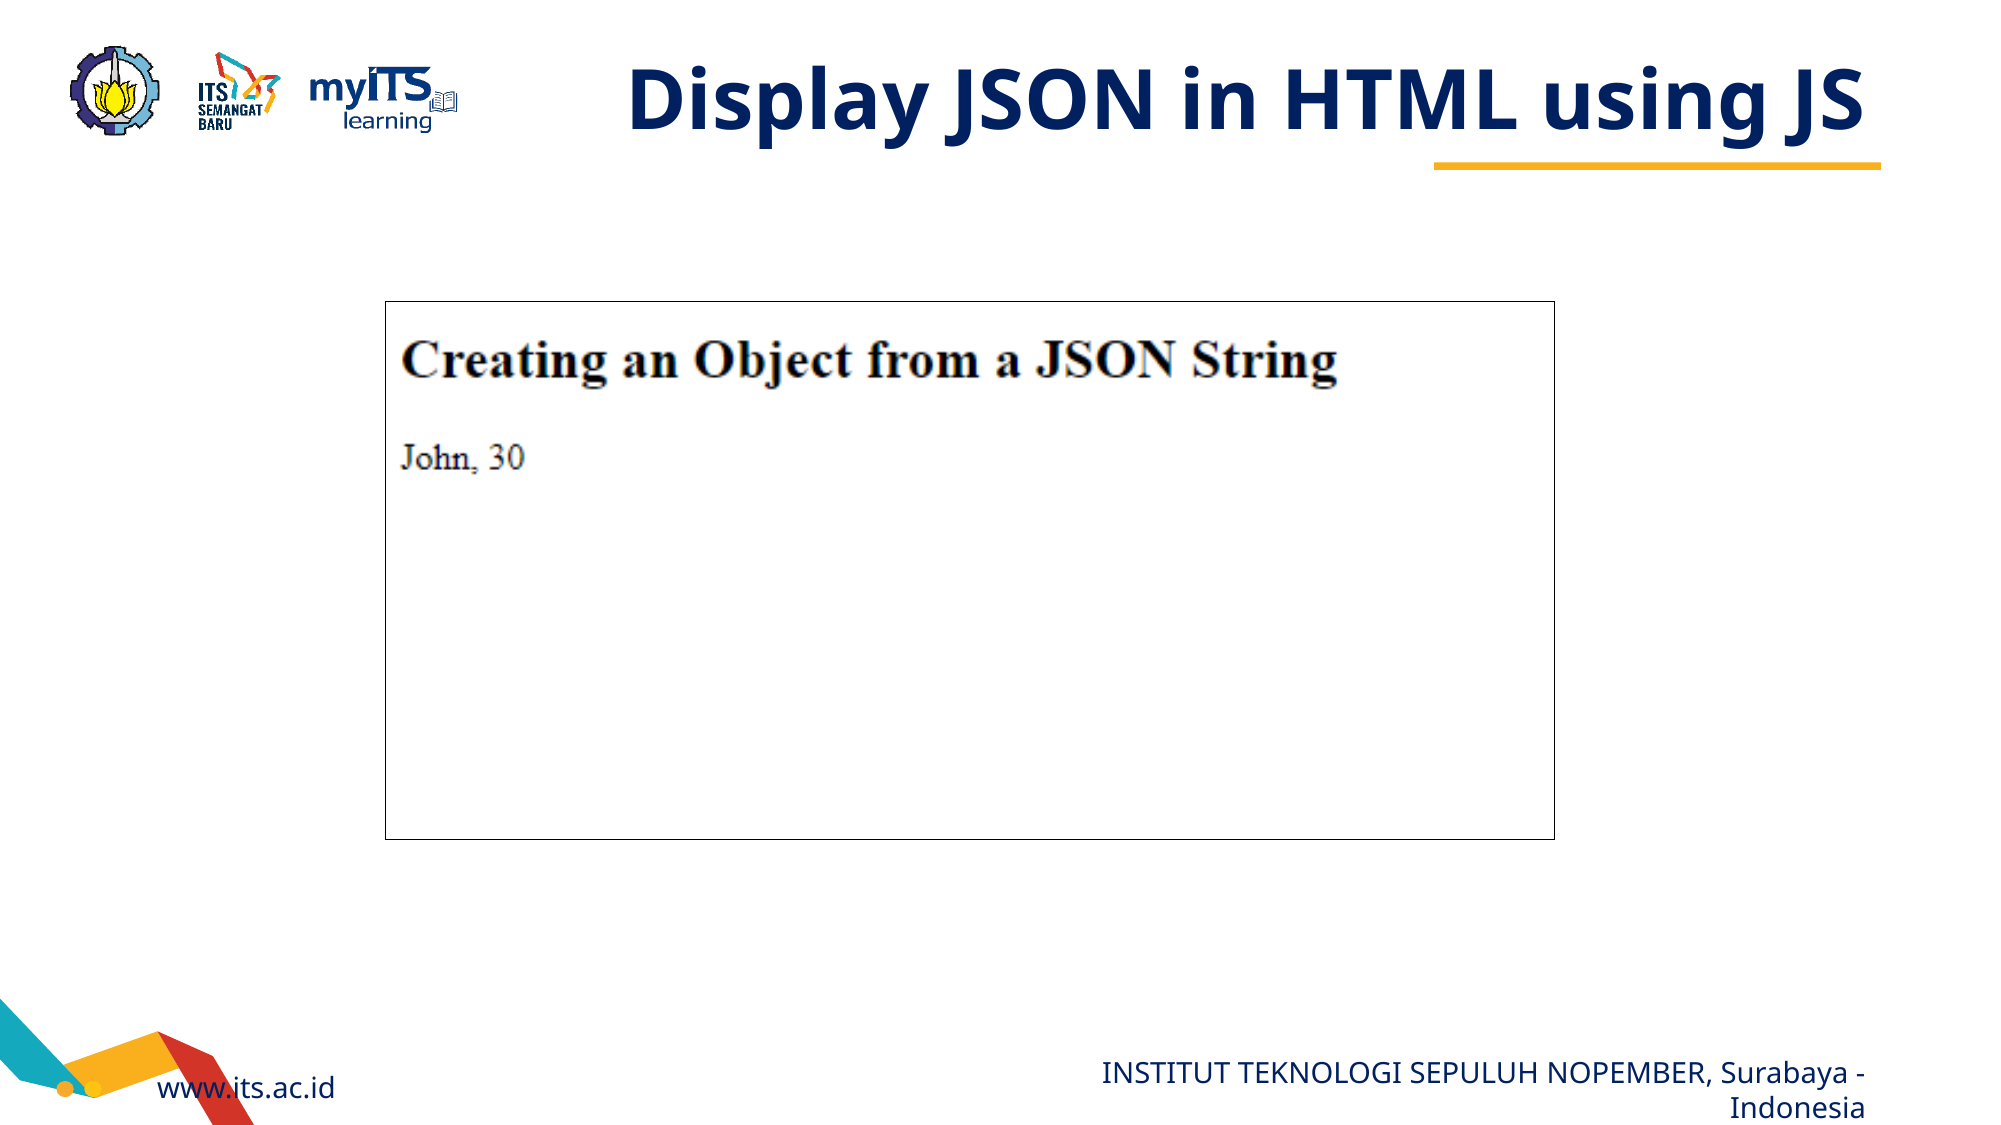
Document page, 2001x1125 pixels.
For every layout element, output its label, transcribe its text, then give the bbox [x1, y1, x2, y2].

picture [0, 1019, 275, 1125]
picture [385, 300, 1555, 840]
picture [188, 39, 482, 150]
text_box Display JSON in HTML using JS [481, 17, 1881, 156]
text_box INSTITUT TEKNOLOGI SEPULUH NOPEMBER, Surabaya - Indonesia [944, 1046, 1881, 1125]
picture [69, 45, 160, 136]
text_box [1433, 161, 1882, 171]
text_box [56, 1080, 102, 1098]
text_box www.its.ac.id [275, 1061, 785, 1112]
